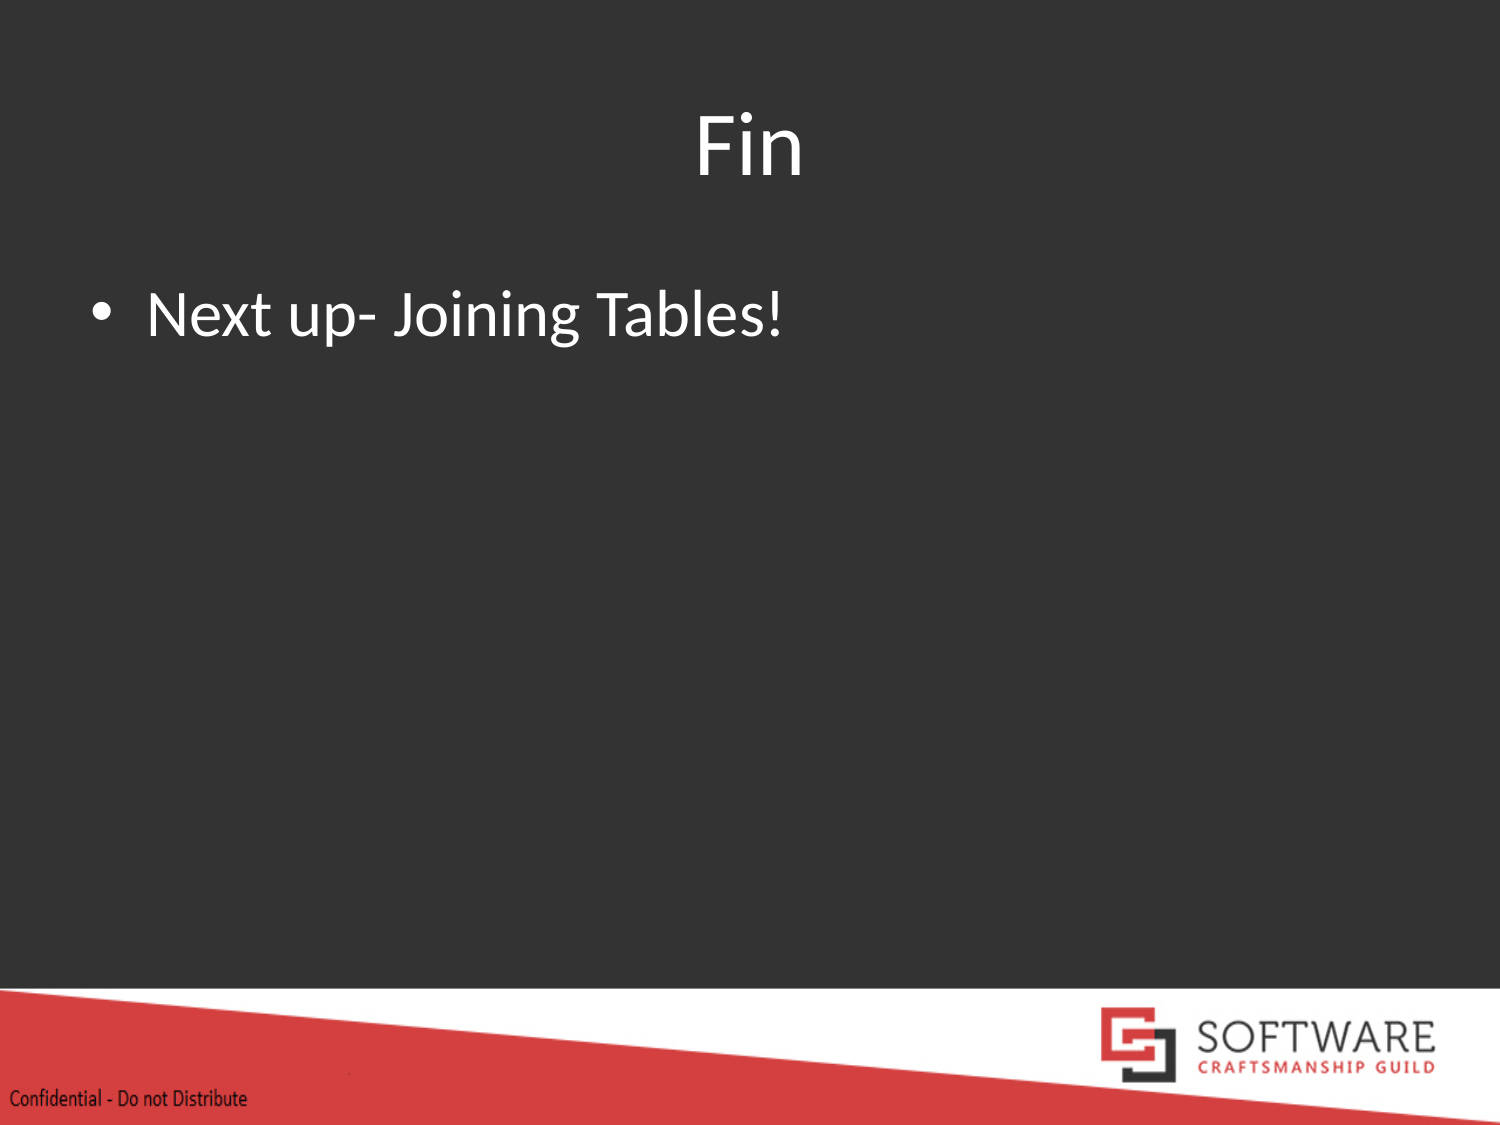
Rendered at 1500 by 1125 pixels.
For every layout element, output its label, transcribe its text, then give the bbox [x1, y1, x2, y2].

title Fin [75, 45, 1425, 233]
list Next up- Joining Tables! [75, 262, 1425, 988]
picture [0, 0, 1500, 1125]
